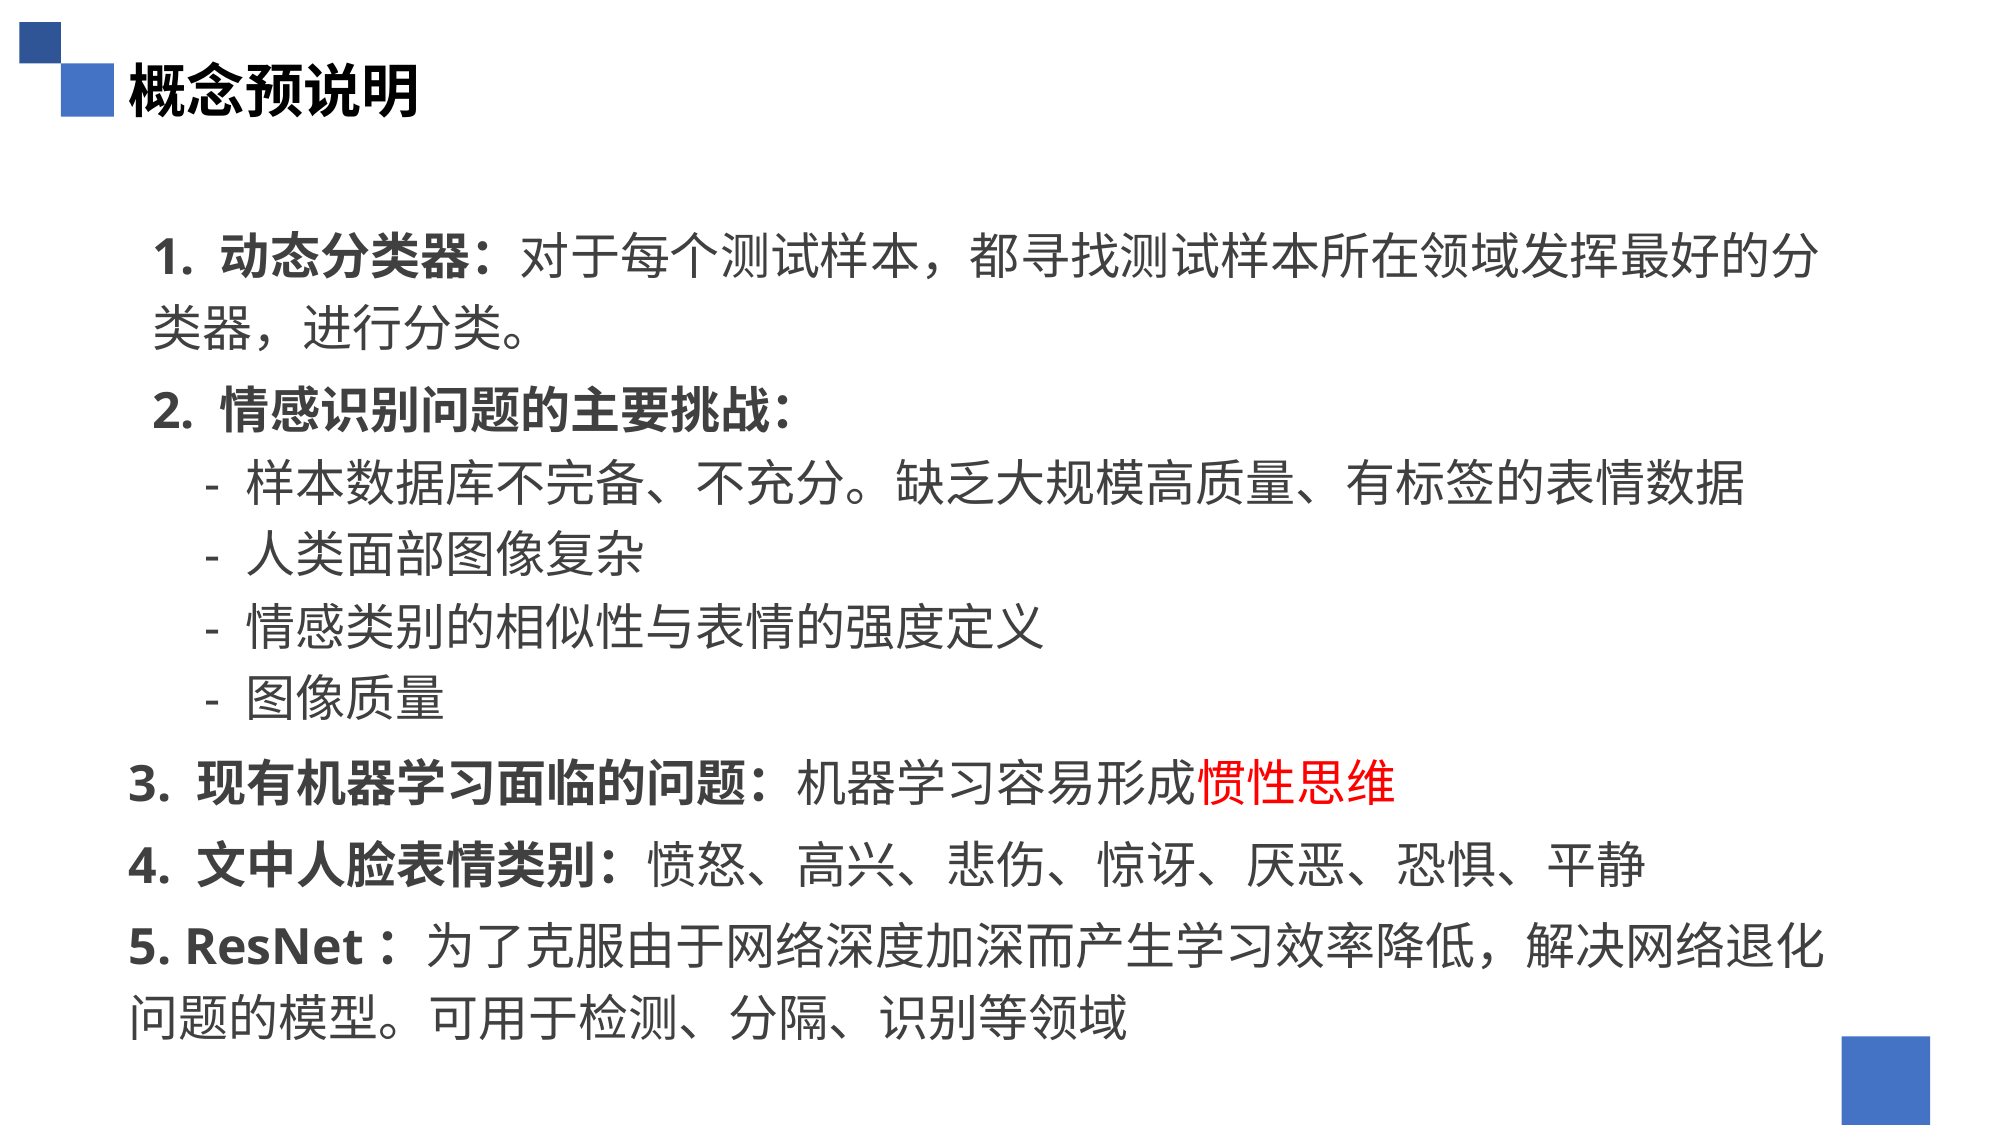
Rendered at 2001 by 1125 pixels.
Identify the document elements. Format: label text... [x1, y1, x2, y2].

text_box 5. ResNet：为了克服由于网络深度加深而产生学习效率降低，解决网络退化问题的模型。可用于检测、分隔、识别等领域 [114, 895, 1842, 1055]
text_box 2. 情感识别问题的主要挑战： - 样本数据库不完备、不充分。缺乏大规模高质量、有标签的表情数据 - 人类面部图像复杂 - 情感类别的相似性与表情的强度定义 - 图像质量 [137, 359, 1866, 735]
text_box 4. 文中人脸表情类别：愤怒、高兴、悲伤、惊讶、厌恶、恐惧、平静 [114, 813, 1842, 895]
text_box 1. 动态分类器：对于每个测试样本，都寻找测试样本所在领域发挥最好的分类器，进行分类。 [137, 205, 1866, 359]
text_box 概念预说明 [113, 47, 1886, 132]
text_box 3. 现有机器学习面临的问题：机器学习容易形成惯性思维 [114, 732, 1842, 813]
